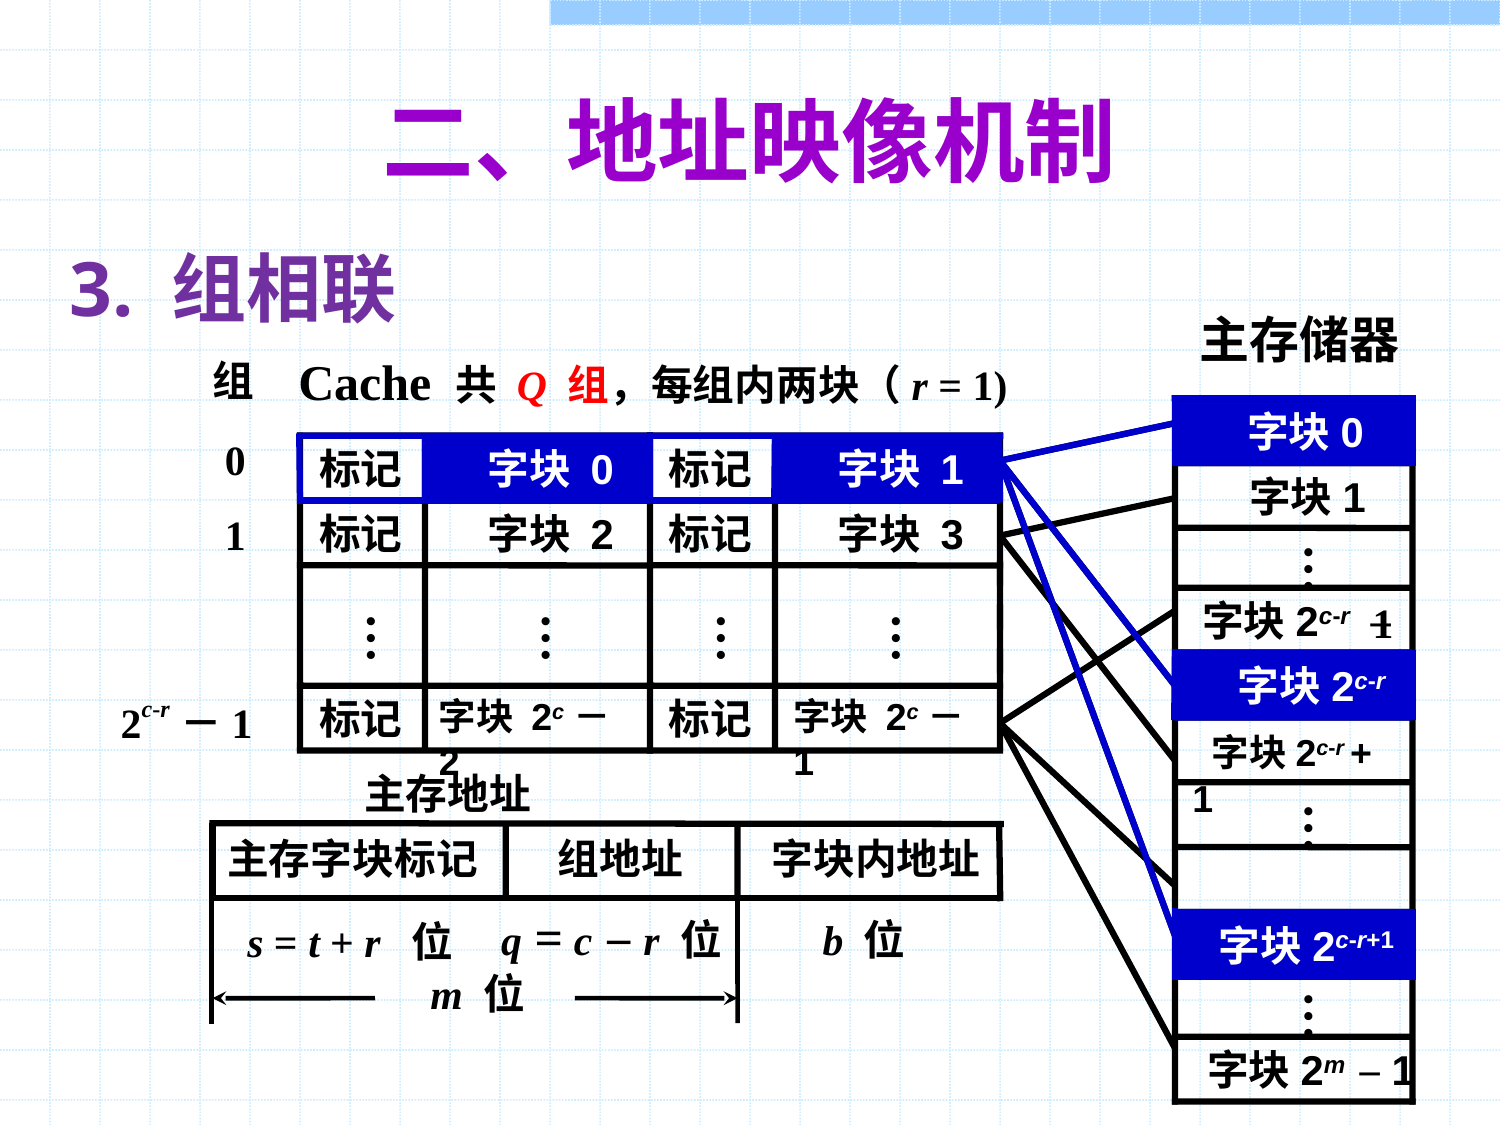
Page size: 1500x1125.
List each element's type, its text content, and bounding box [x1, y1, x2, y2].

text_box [298, 395, 1413, 980]
text_box 3. 组相联 [54, 234, 412, 340]
title 二、地址映像机制 [74, 44, 1426, 233]
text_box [113, 301, 1438, 1102]
